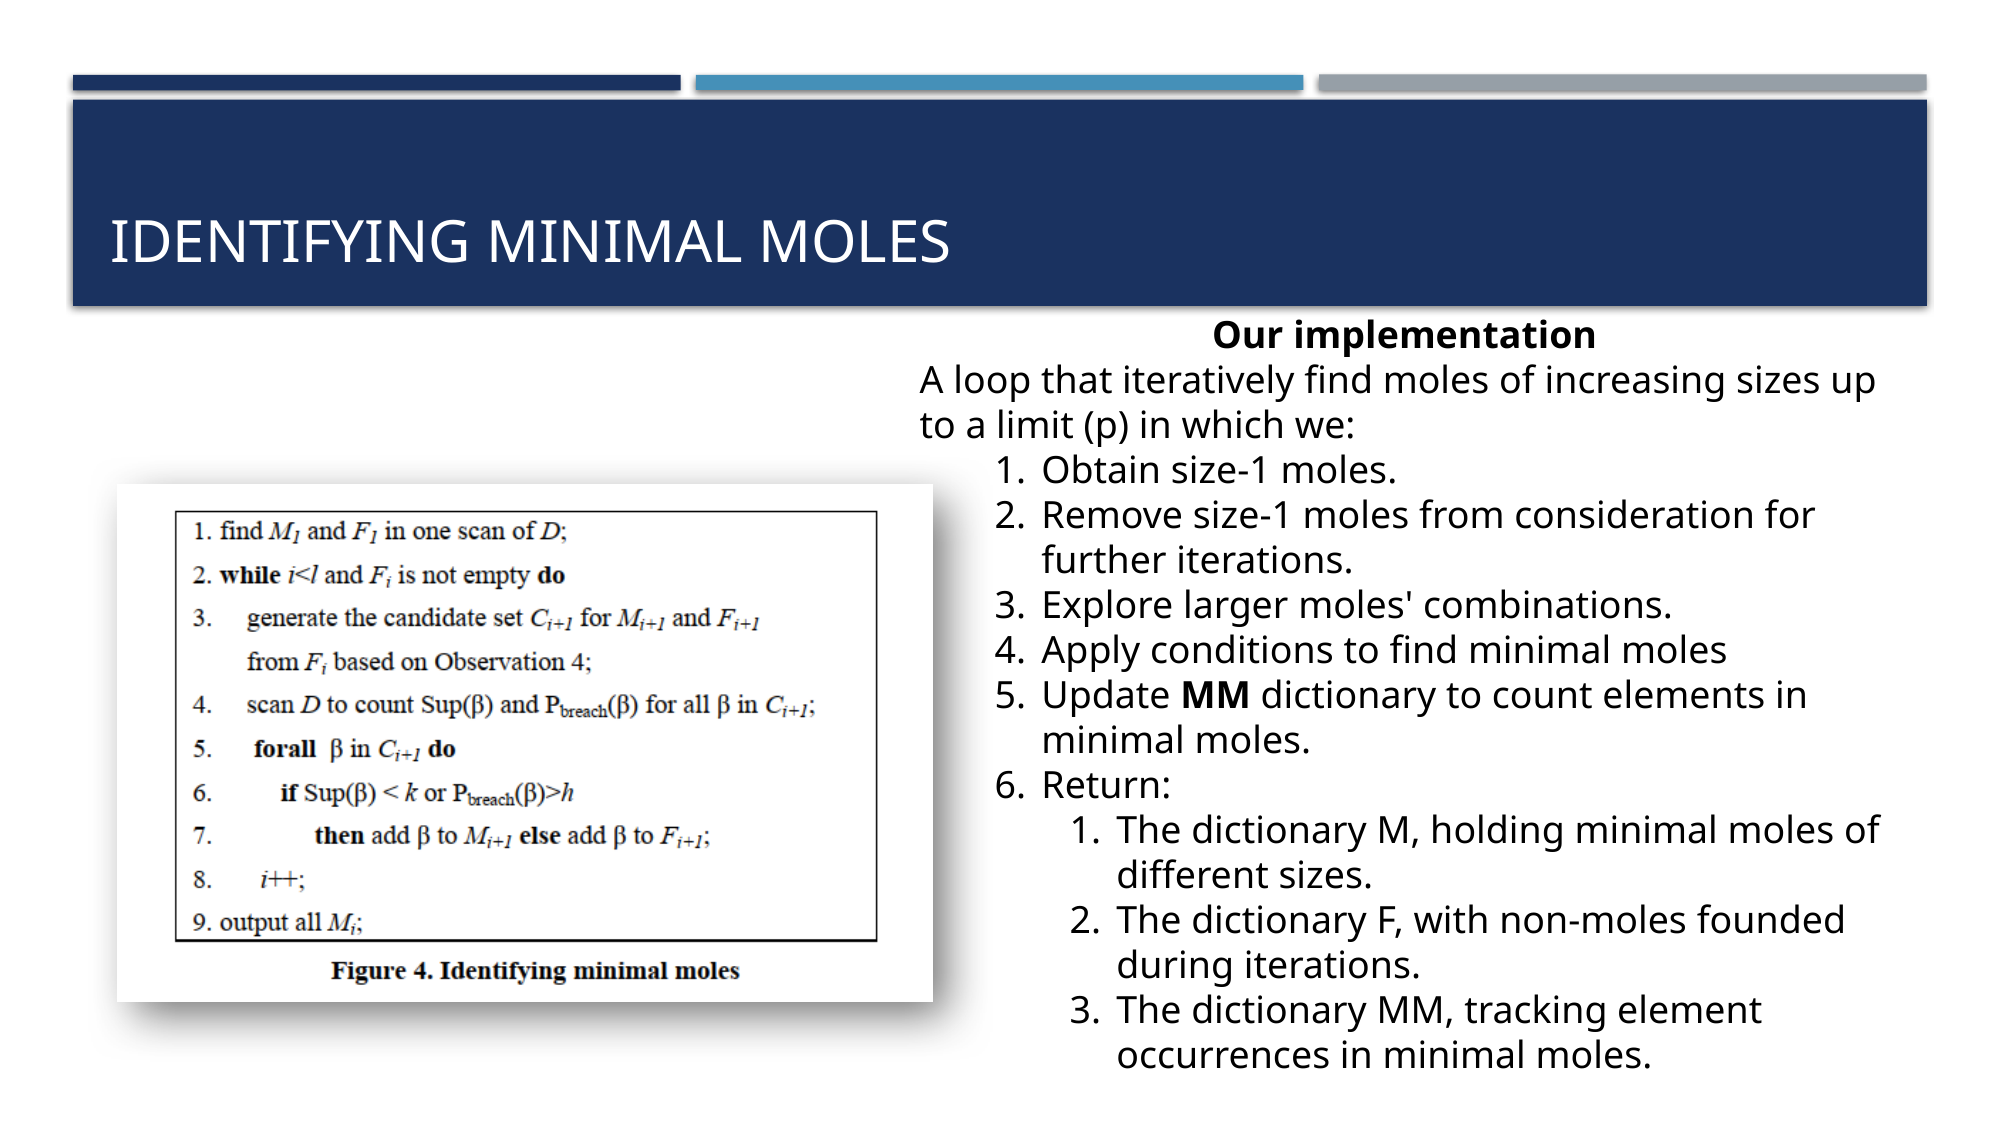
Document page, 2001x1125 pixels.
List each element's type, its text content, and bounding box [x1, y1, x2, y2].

title Identifying minimal moles [95, 119, 1905, 282]
picture [117, 484, 933, 1002]
text_box Our implementation A loop that iteratively find moles of increasing sizes up to a limit (p) in which we: Obtain size-1 moles. Remove size-1 moles from consideration for further iterations. Explore larger moles' combinations. Apply conditions to find minimal moles Update MM dictionary to count elements in minimal moles. Return: The dictionary M, holding minimal moles of different sizes. The dictionary F, with non-moles founded during iterations. The dictionary MM, tracking element occurrences in minimal moles. [904, 303, 1905, 1125]
